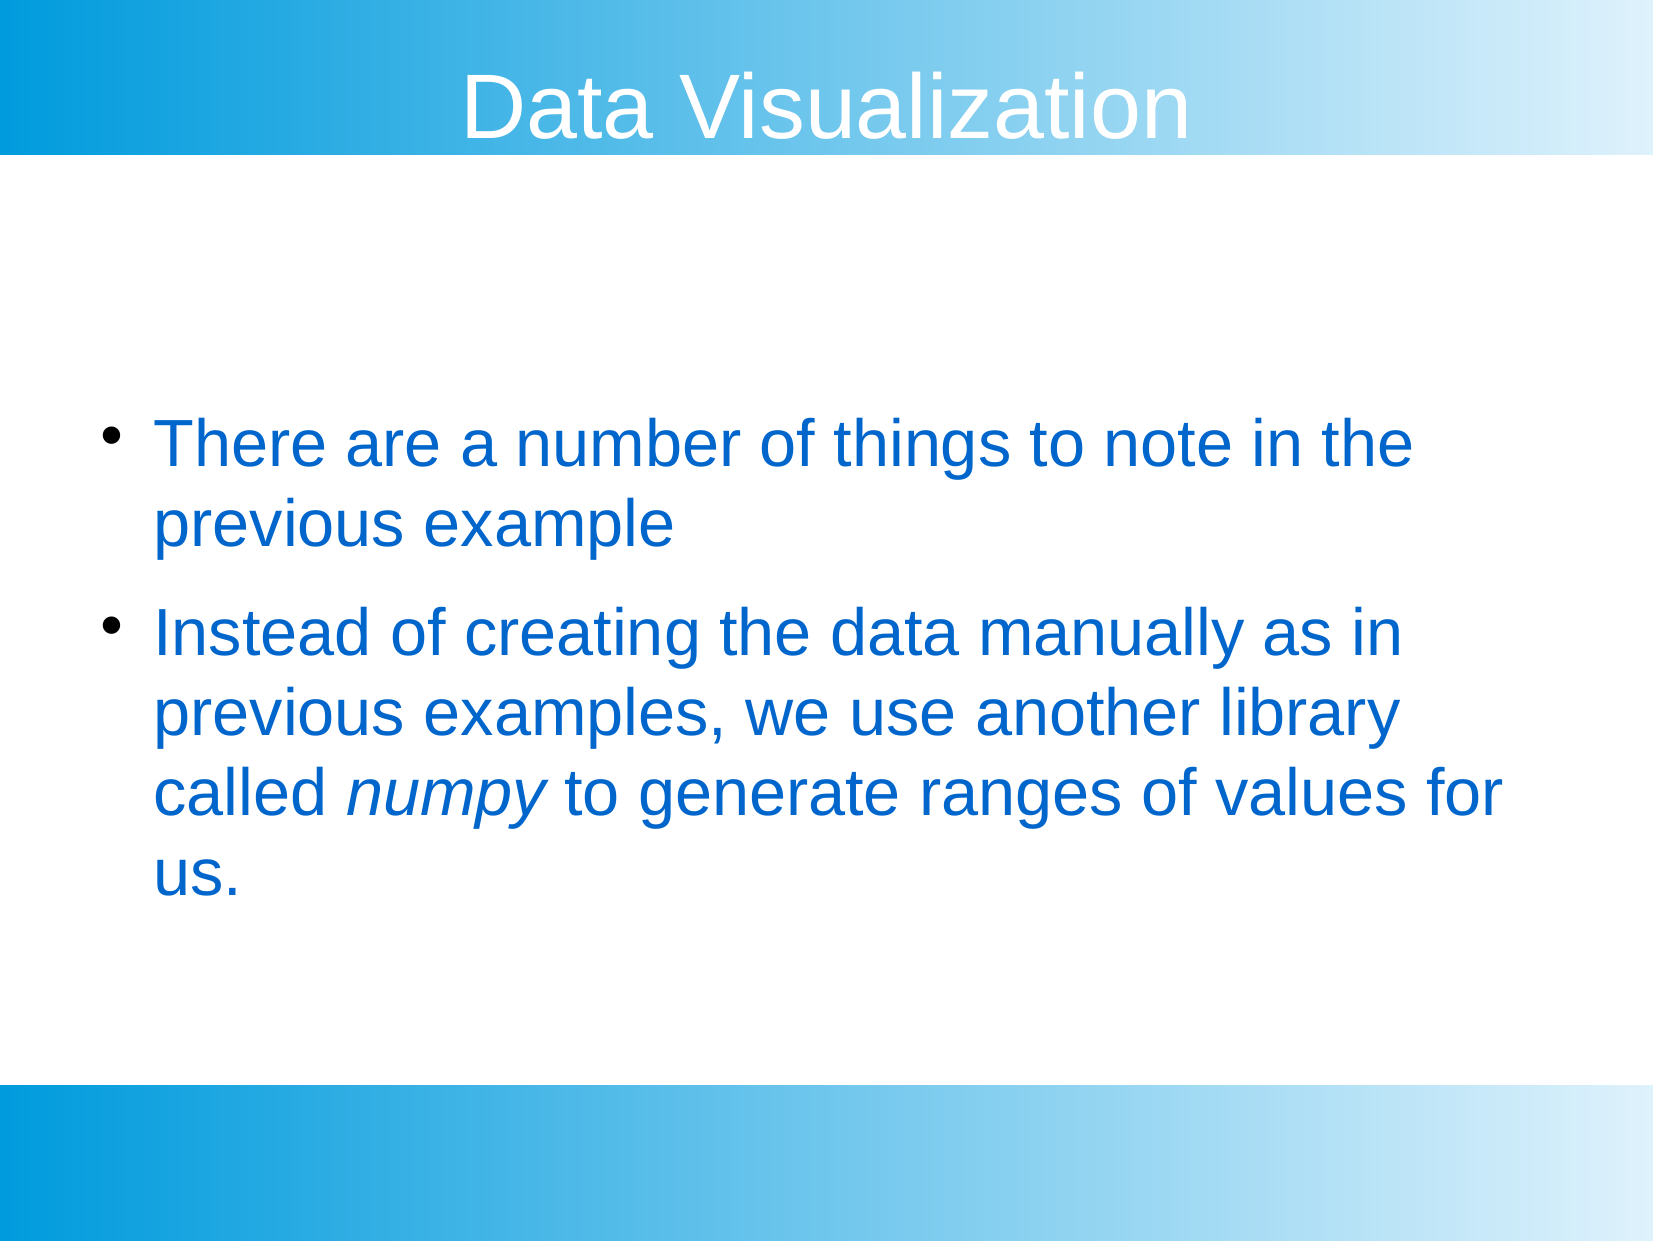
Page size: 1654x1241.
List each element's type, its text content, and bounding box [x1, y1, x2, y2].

text_box There are a number of things to note in the previous example Instead of creating the data manually as in previous examples, we use another library called numpy to generate ranges of values for us. [82, 290, 1571, 1010]
text_box Data Visualization [82, 49, 1571, 154]
